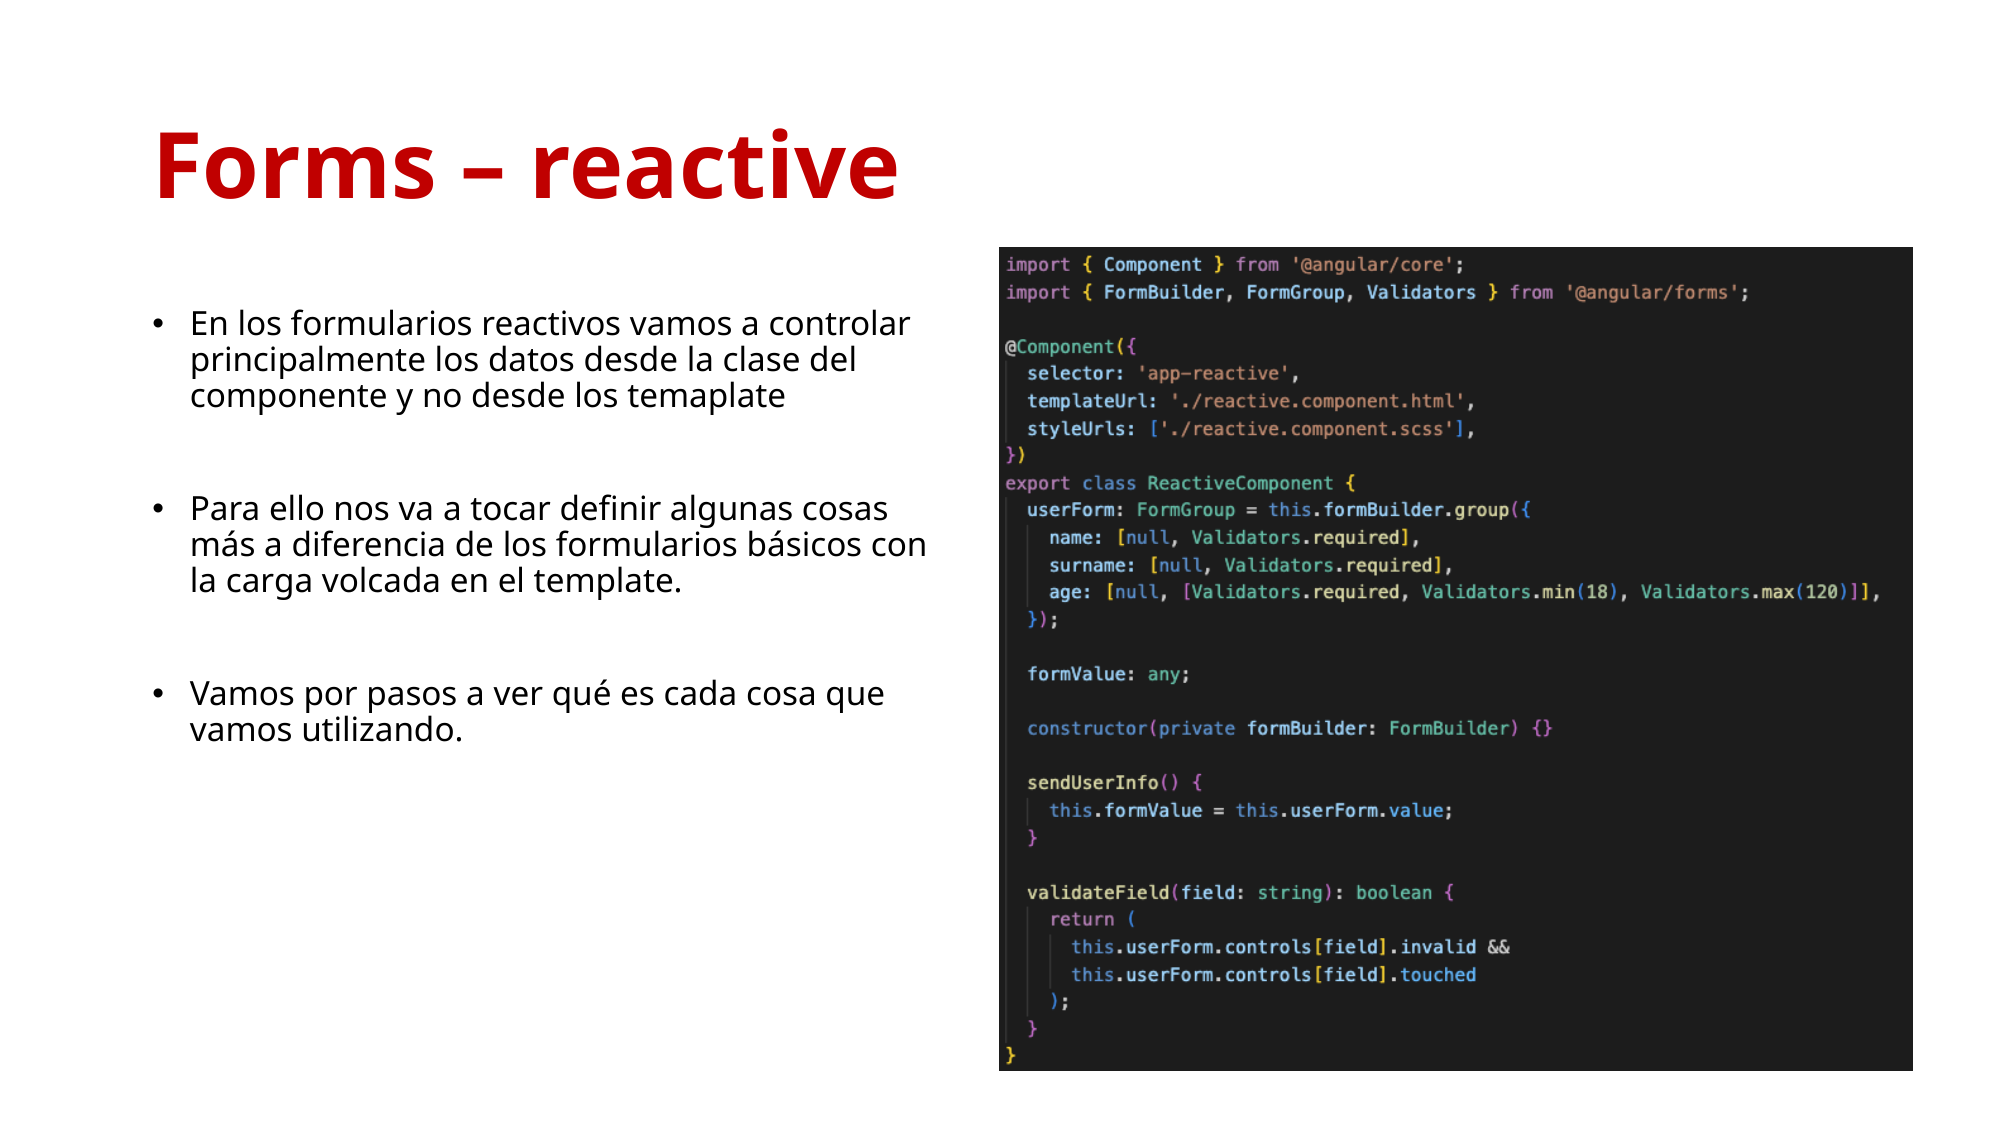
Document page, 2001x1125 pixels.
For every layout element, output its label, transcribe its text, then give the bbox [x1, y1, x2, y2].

list En los formularios reactivos vamos a controlar principalmente los datos desde la clase del componente y no desde los temaplate Para ello nos va a tocar definir algunas cosas más a diferencia de los formularios básicos con la carga volcada en el template. Vamos por pasos a ver qué es cada cosa que vamos utilizando. [137, 299, 950, 1014]
title Forms – reactive [137, 59, 1863, 278]
picture [999, 247, 1913, 1071]
